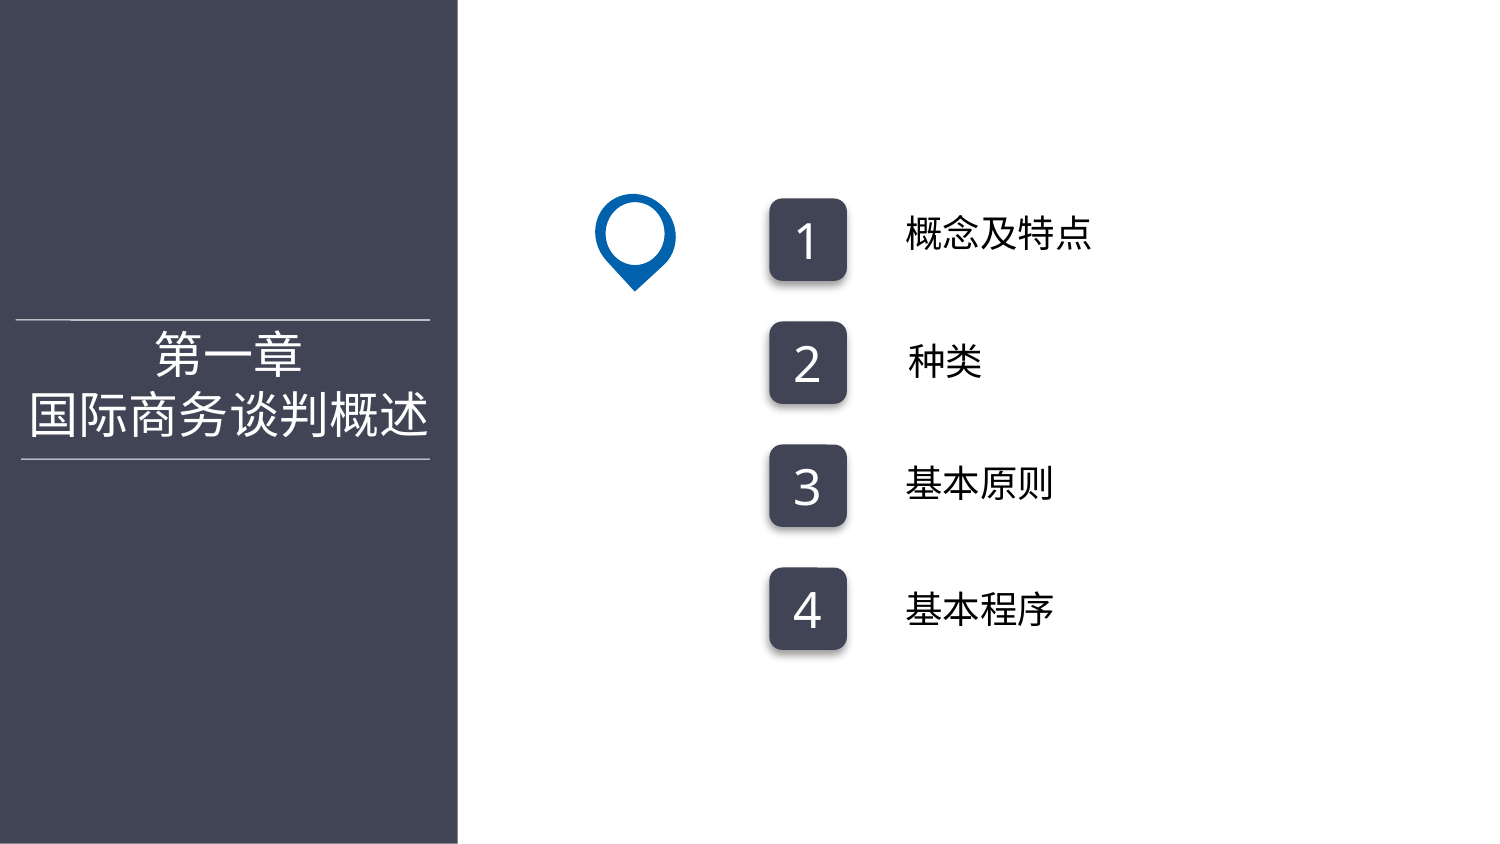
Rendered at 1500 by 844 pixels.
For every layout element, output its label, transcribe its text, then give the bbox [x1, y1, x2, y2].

text_box 基本程序 [893, 579, 1067, 637]
text_box 4 [768, 566, 848, 651]
text_box 1 [768, 197, 848, 282]
text_box 种类 [896, 331, 995, 389]
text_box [597, 193, 674, 276]
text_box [15, 319, 430, 460]
text_box 基本原则 [893, 454, 1067, 511]
text_box [0, 0, 459, 844]
text_box 概念及特点 [894, 204, 1105, 261]
text_box 第一章 国际商务谈判概述 [17, 317, 441, 449]
text_box 2 [768, 320, 848, 405]
text_box 3 [768, 443, 848, 528]
